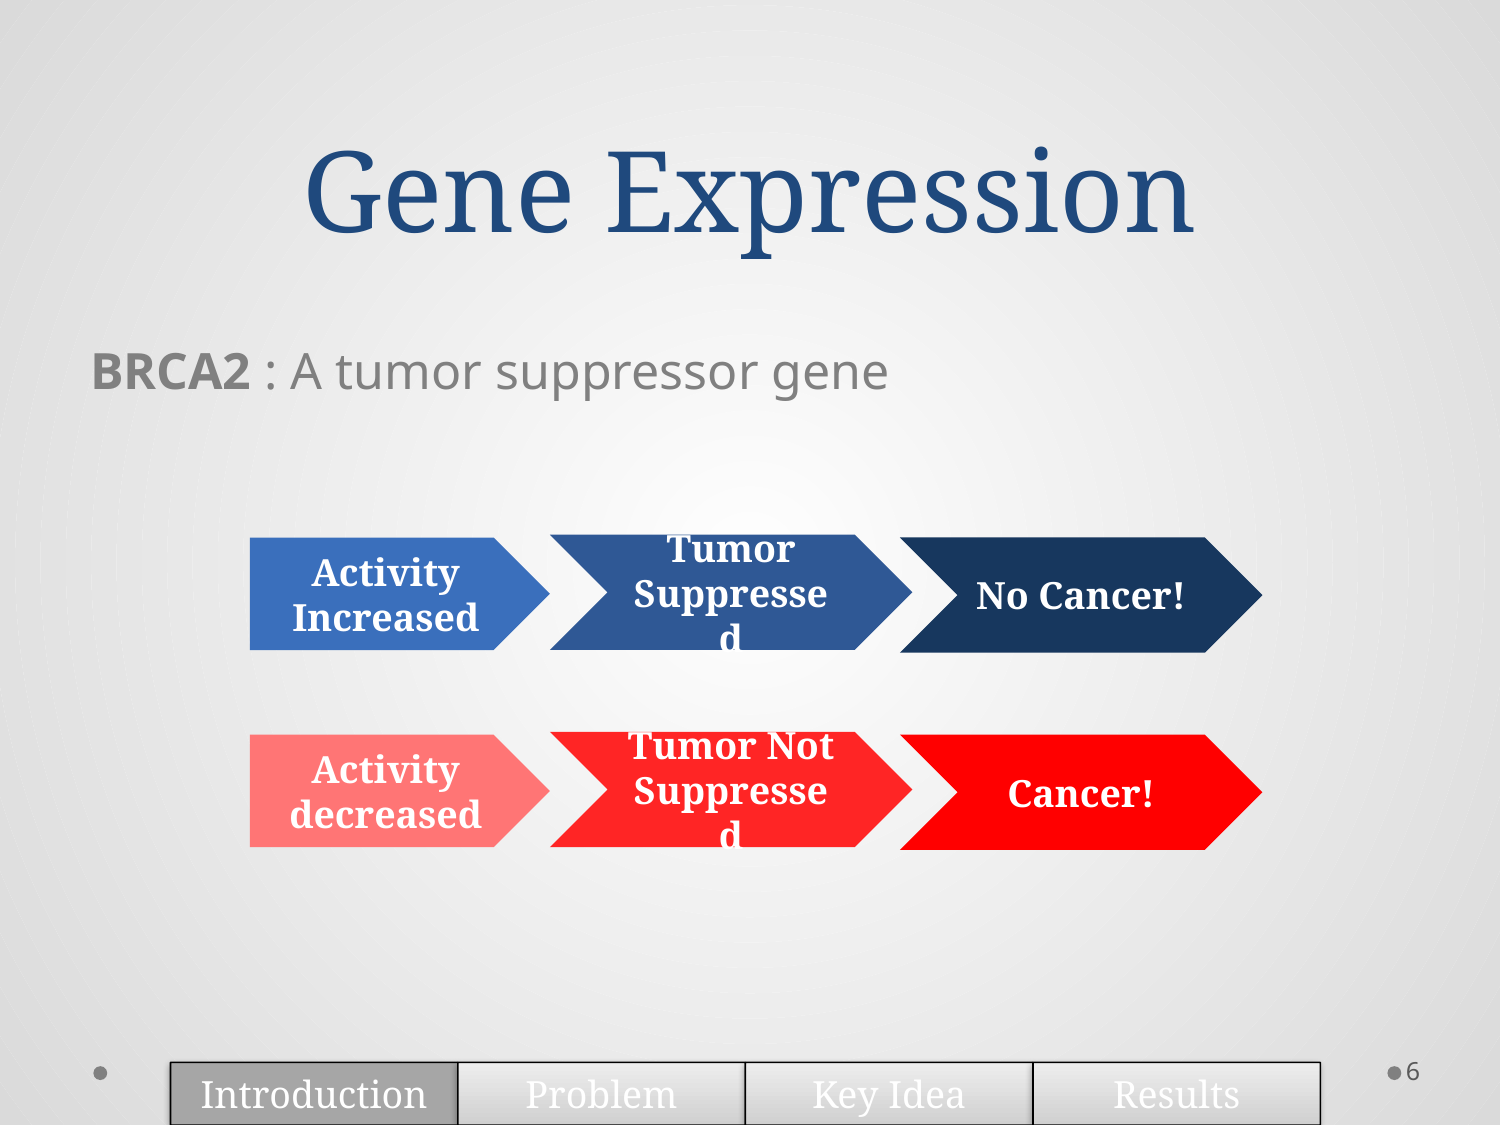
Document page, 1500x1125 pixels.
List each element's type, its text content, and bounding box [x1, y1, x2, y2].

text_box Problem [457, 1061, 744, 1125]
text_box Tumor Suppressed [547, 532, 915, 653]
list BRCA2 : A tumor suppressor gene [75, 262, 1425, 1005]
text_box Cancer! [897, 732, 1265, 853]
text_box Activity Increased [247, 535, 553, 653]
text_box No Cancer! [897, 535, 1265, 656]
text_box Activity decreased [247, 732, 553, 850]
slide_number 6 [1401, 1042, 1494, 1103]
text_box Results [1032, 1061, 1322, 1125]
text_box Tumor Not Suppressed [547, 729, 915, 850]
text_box Introduction [169, 1061, 456, 1125]
text_box Key Idea [744, 1061, 1031, 1125]
title Gene Expression [75, 0, 1425, 262]
